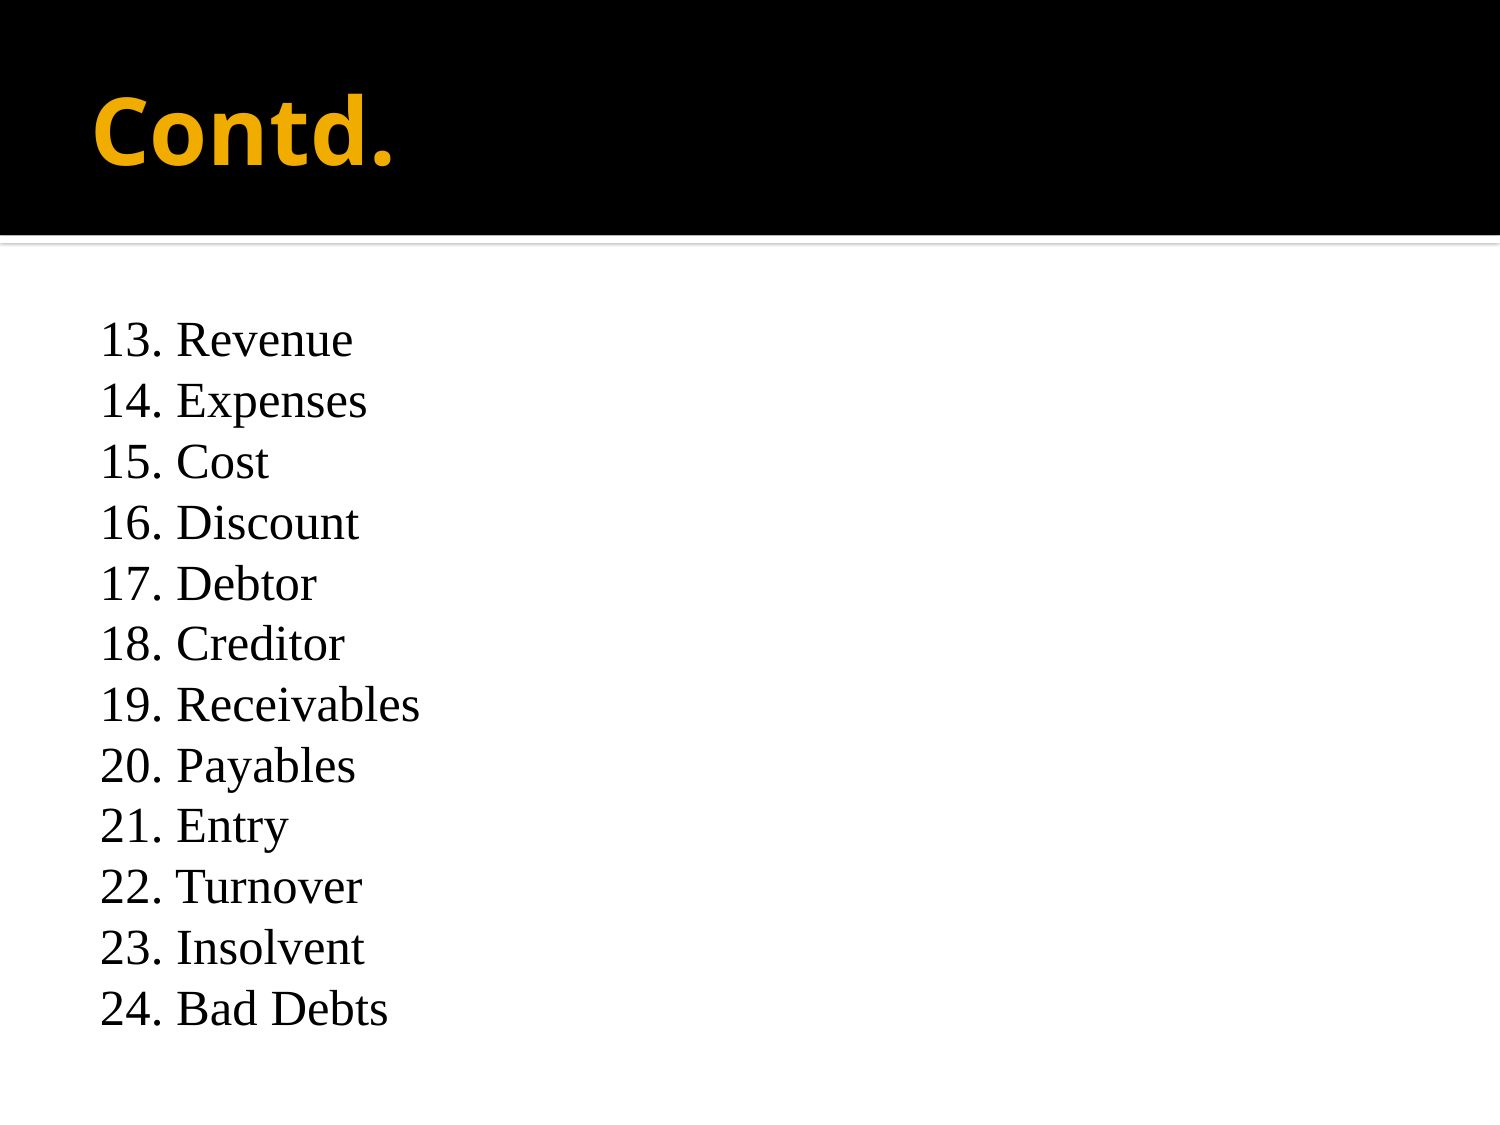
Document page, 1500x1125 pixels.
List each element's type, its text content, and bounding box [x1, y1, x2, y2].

list 13. Revenue 14. Expenses 15. Cost 16. Discount 17. Debtor 18. Creditor 19. Receivables 20. Payables 21. Entry 22. Turnover 23. Insolvent 24. Bad Debts [75, 291, 1425, 1050]
title Contd. [75, 25, 1425, 231]
